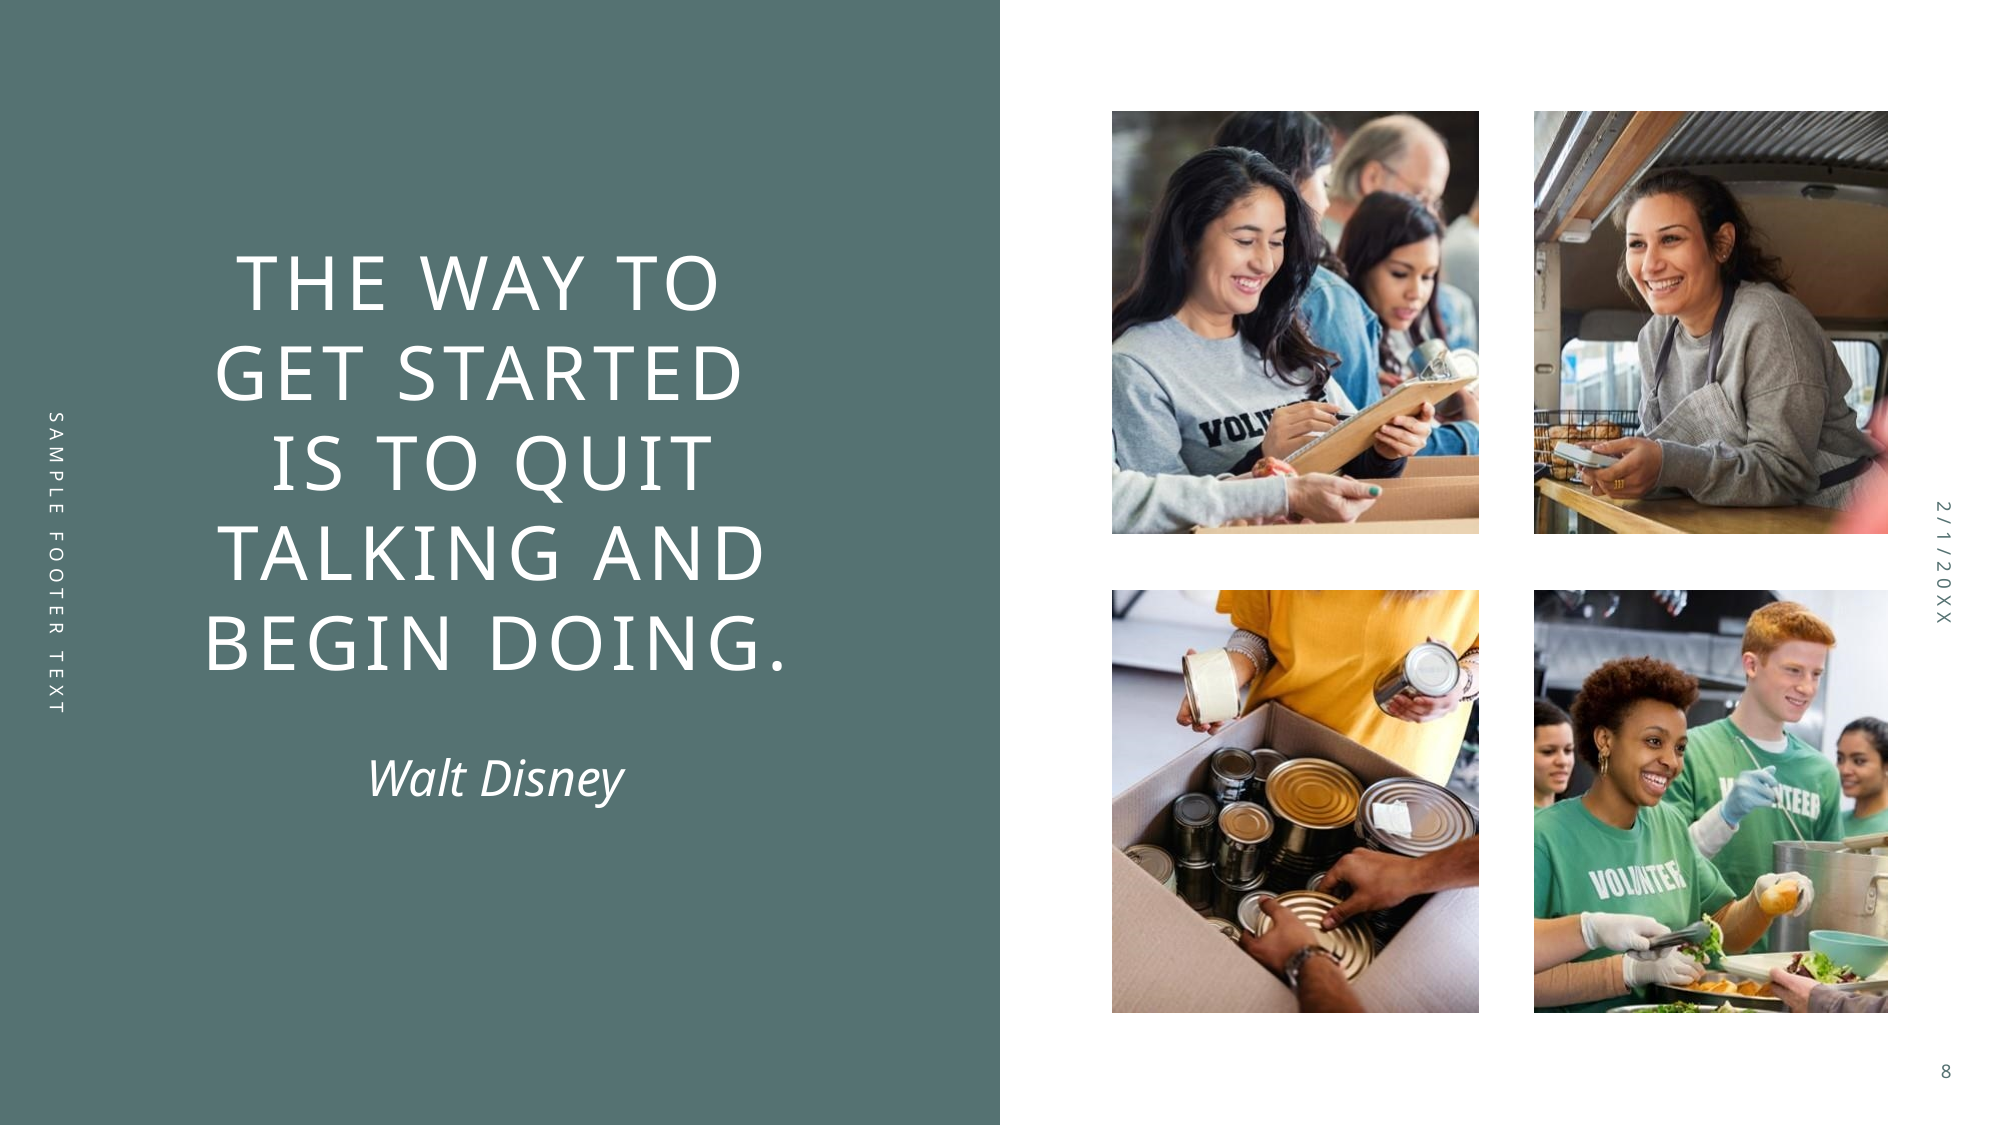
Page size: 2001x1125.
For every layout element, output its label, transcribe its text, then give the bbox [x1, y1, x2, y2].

footer Sample Footer Text [23, 224, 91, 900]
picture [1534, 111, 1888, 535]
picture [1112, 590, 1479, 1013]
list Walt Disney [168, 739, 823, 900]
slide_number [1911, 224, 1979, 900]
slide_number 8 [1823, 1042, 1967, 1103]
picture [1534, 590, 1888, 1013]
picture [1112, 111, 1479, 535]
title THE WAY TO GET STARTED IS TO QUIT TALKING AND BEGIN DOING. [168, 224, 823, 693]
